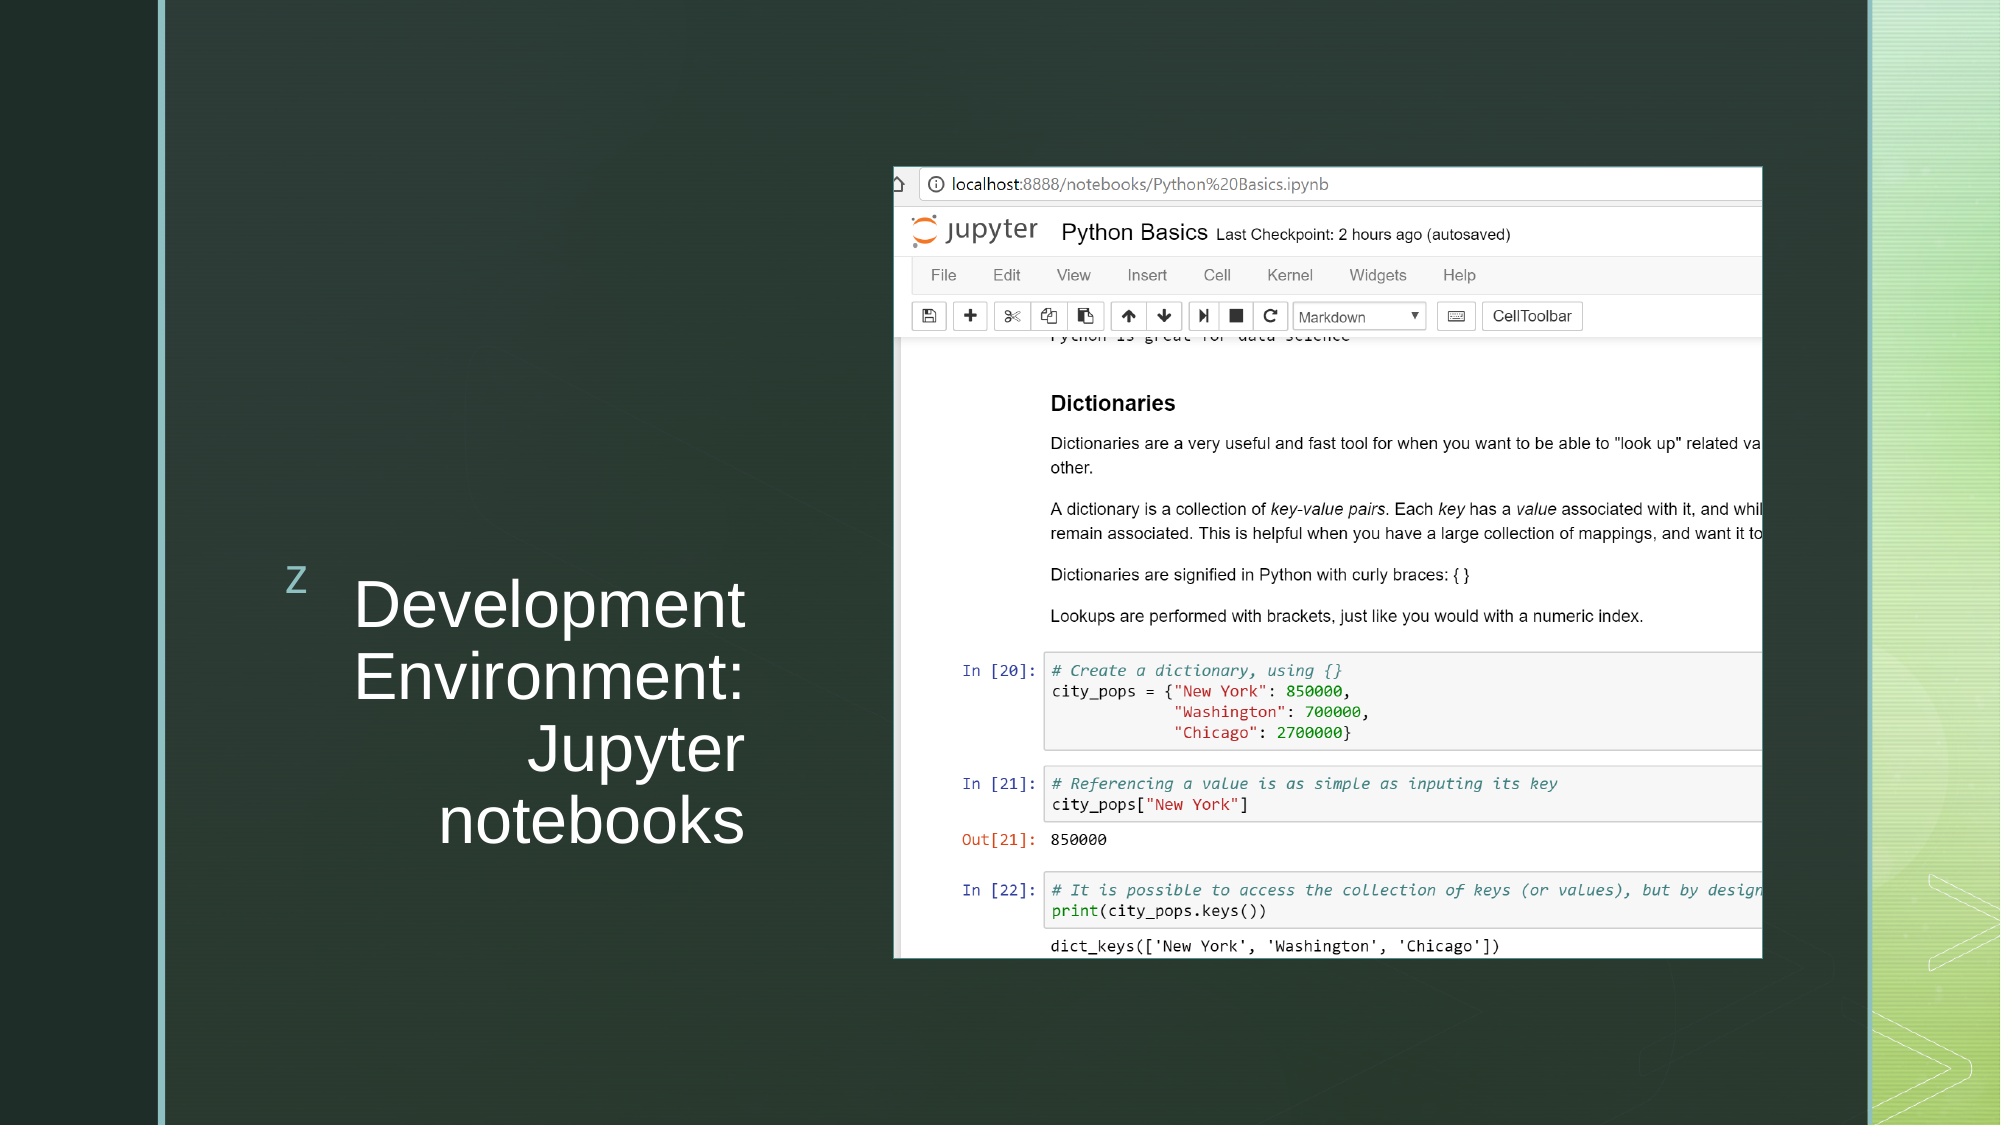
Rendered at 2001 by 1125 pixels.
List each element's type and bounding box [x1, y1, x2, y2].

list [892, 165, 1763, 960]
picture [0, 0, 2001, 1125]
